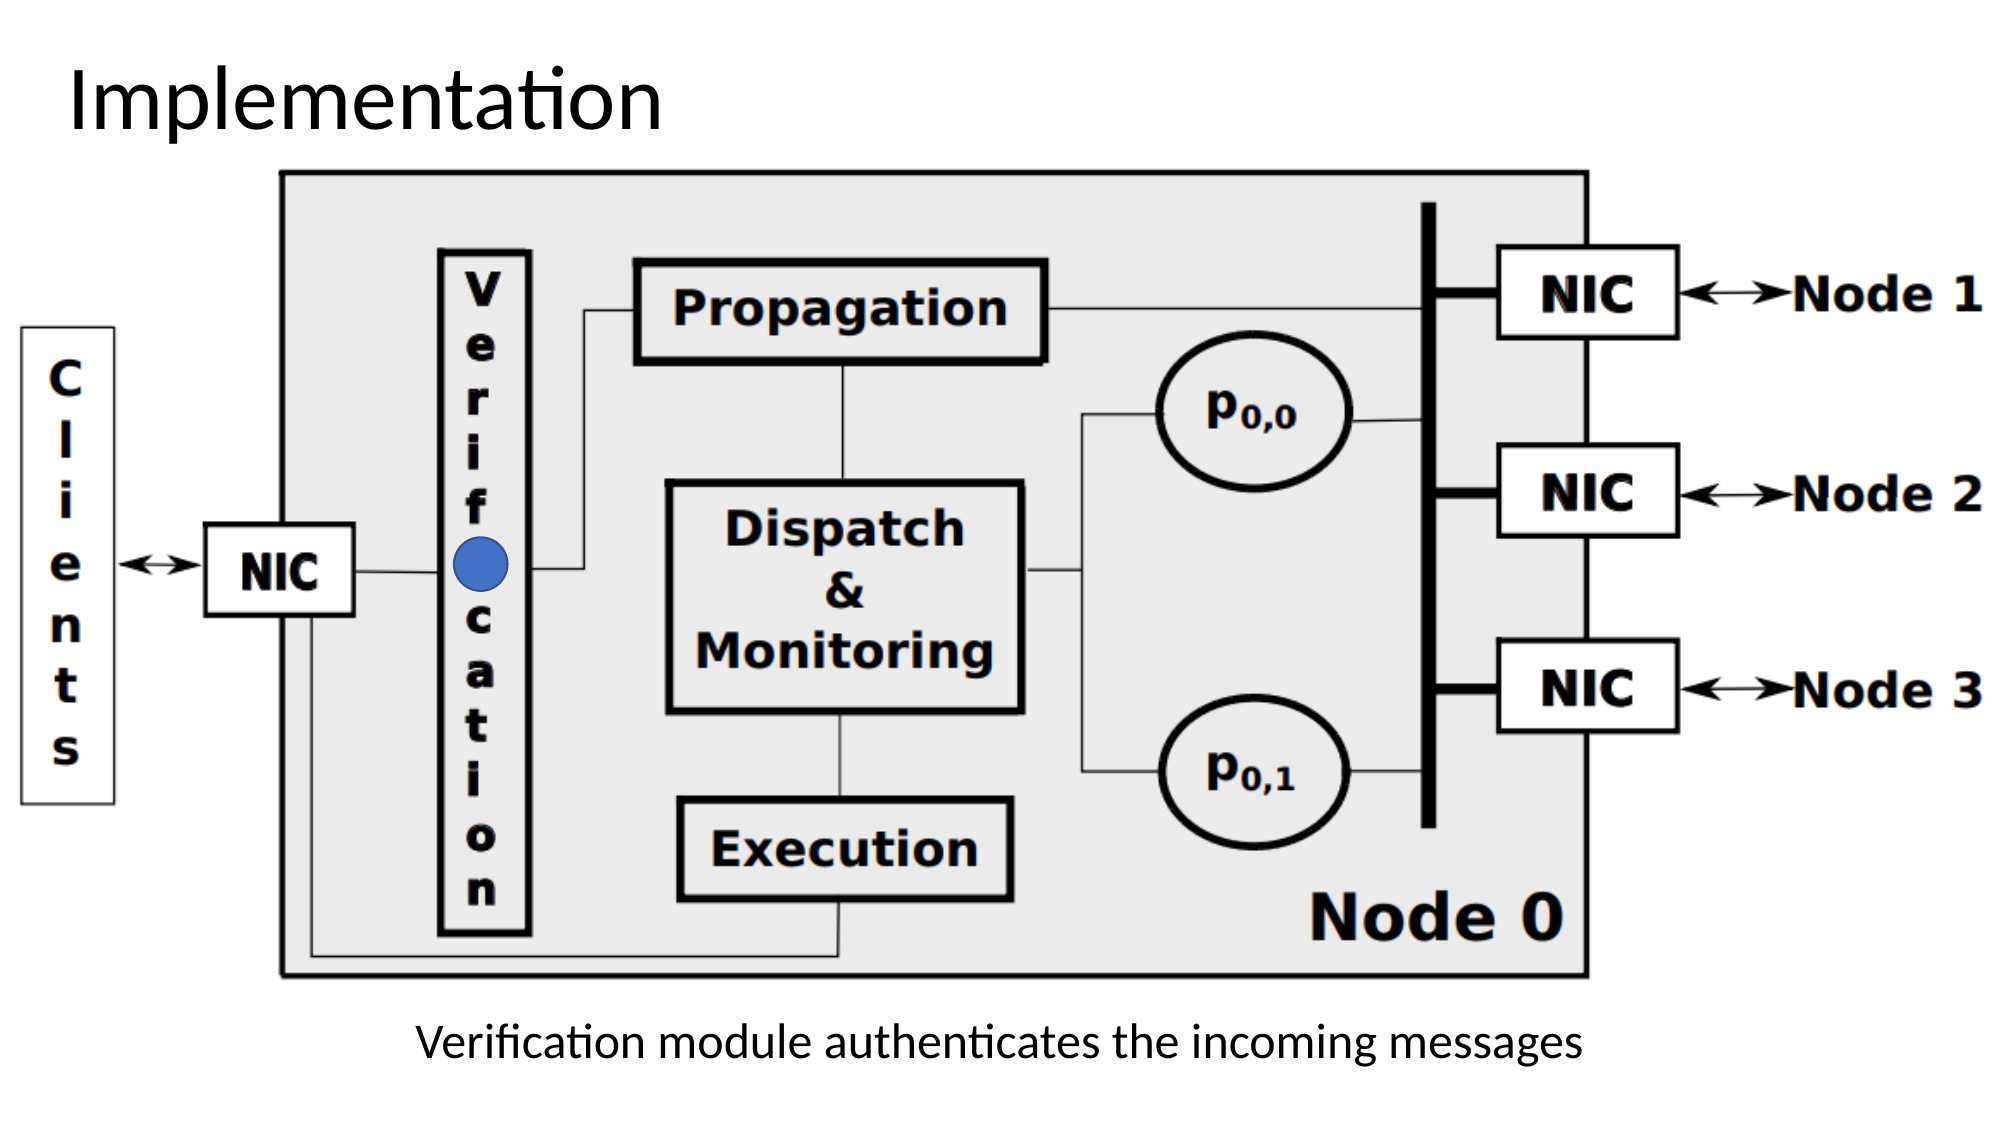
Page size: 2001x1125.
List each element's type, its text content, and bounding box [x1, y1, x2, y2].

picture [0, 129, 2000, 1006]
text_box Implementation [52, 30, 681, 129]
text_box Verification module authenticates the incoming messages [400, 1006, 1600, 1077]
